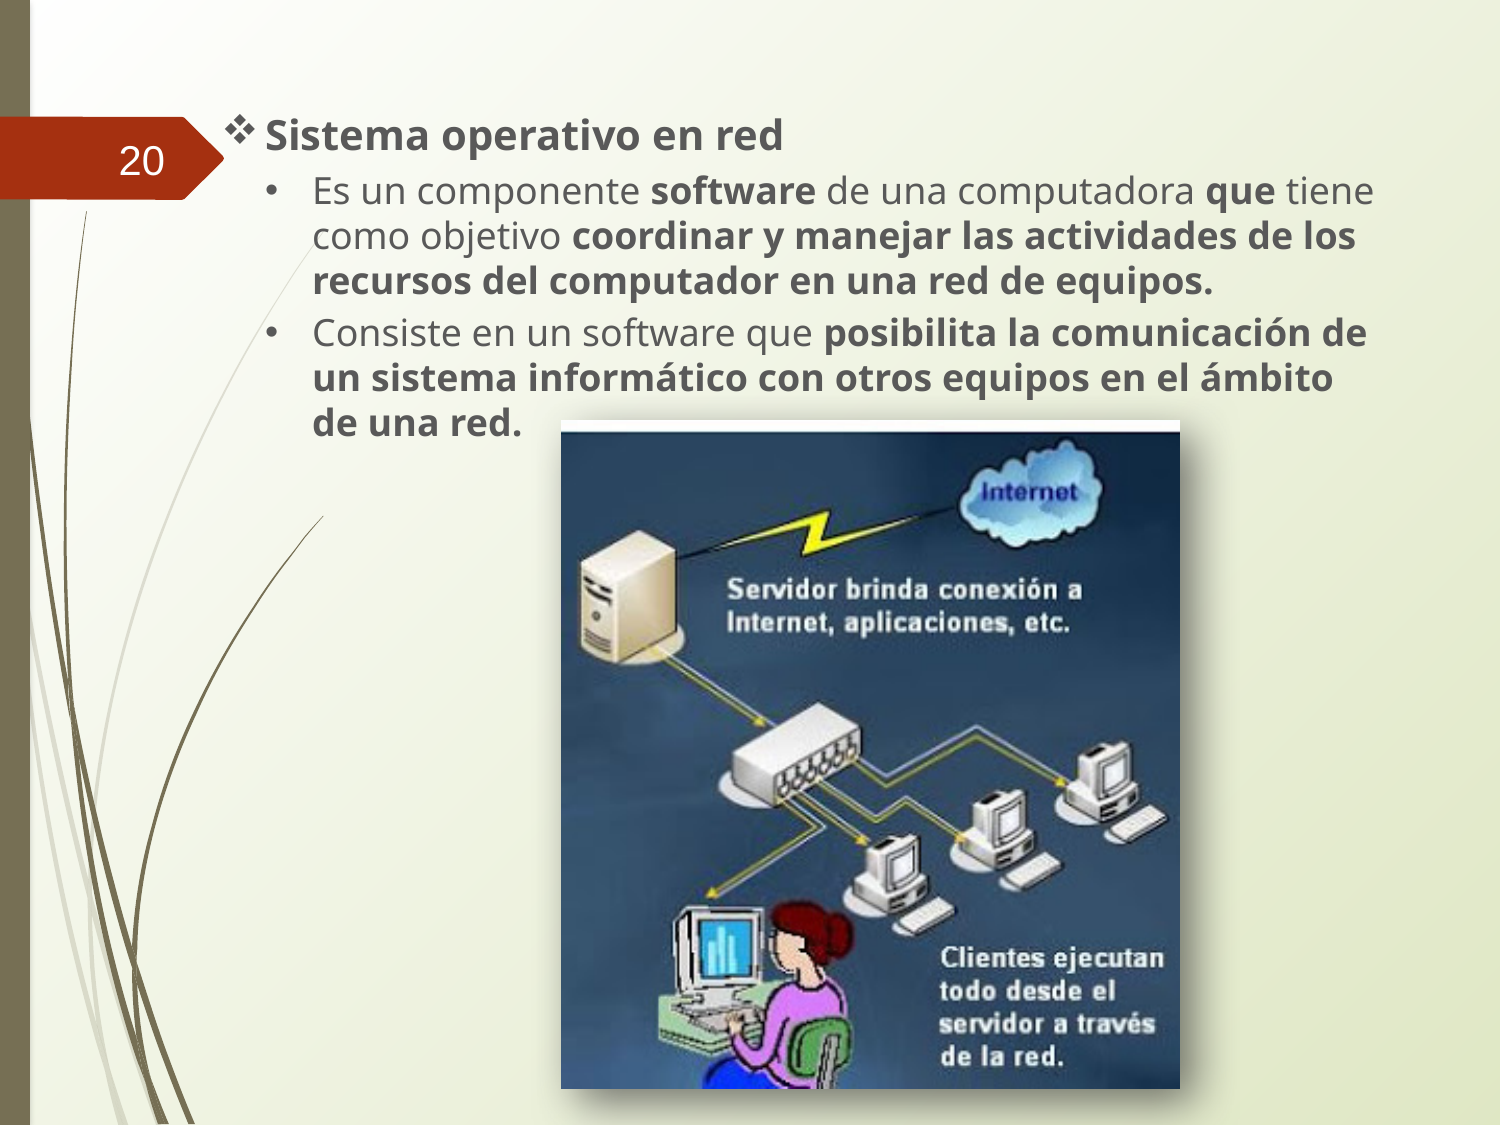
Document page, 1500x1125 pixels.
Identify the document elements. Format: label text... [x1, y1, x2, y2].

picture [560, 420, 1181, 1090]
text_box Sistema operativo en red Es un componente software de una computadora que tiene como objetivo coordinar y manejar las actividades de los recursos del computador en una red de equipos. Consiste en un software que posibilita la comunicación de un sistema informático con otros equipos en el ámbito de una red. [206, 101, 1400, 445]
text_box <number> [83, 129, 180, 189]
